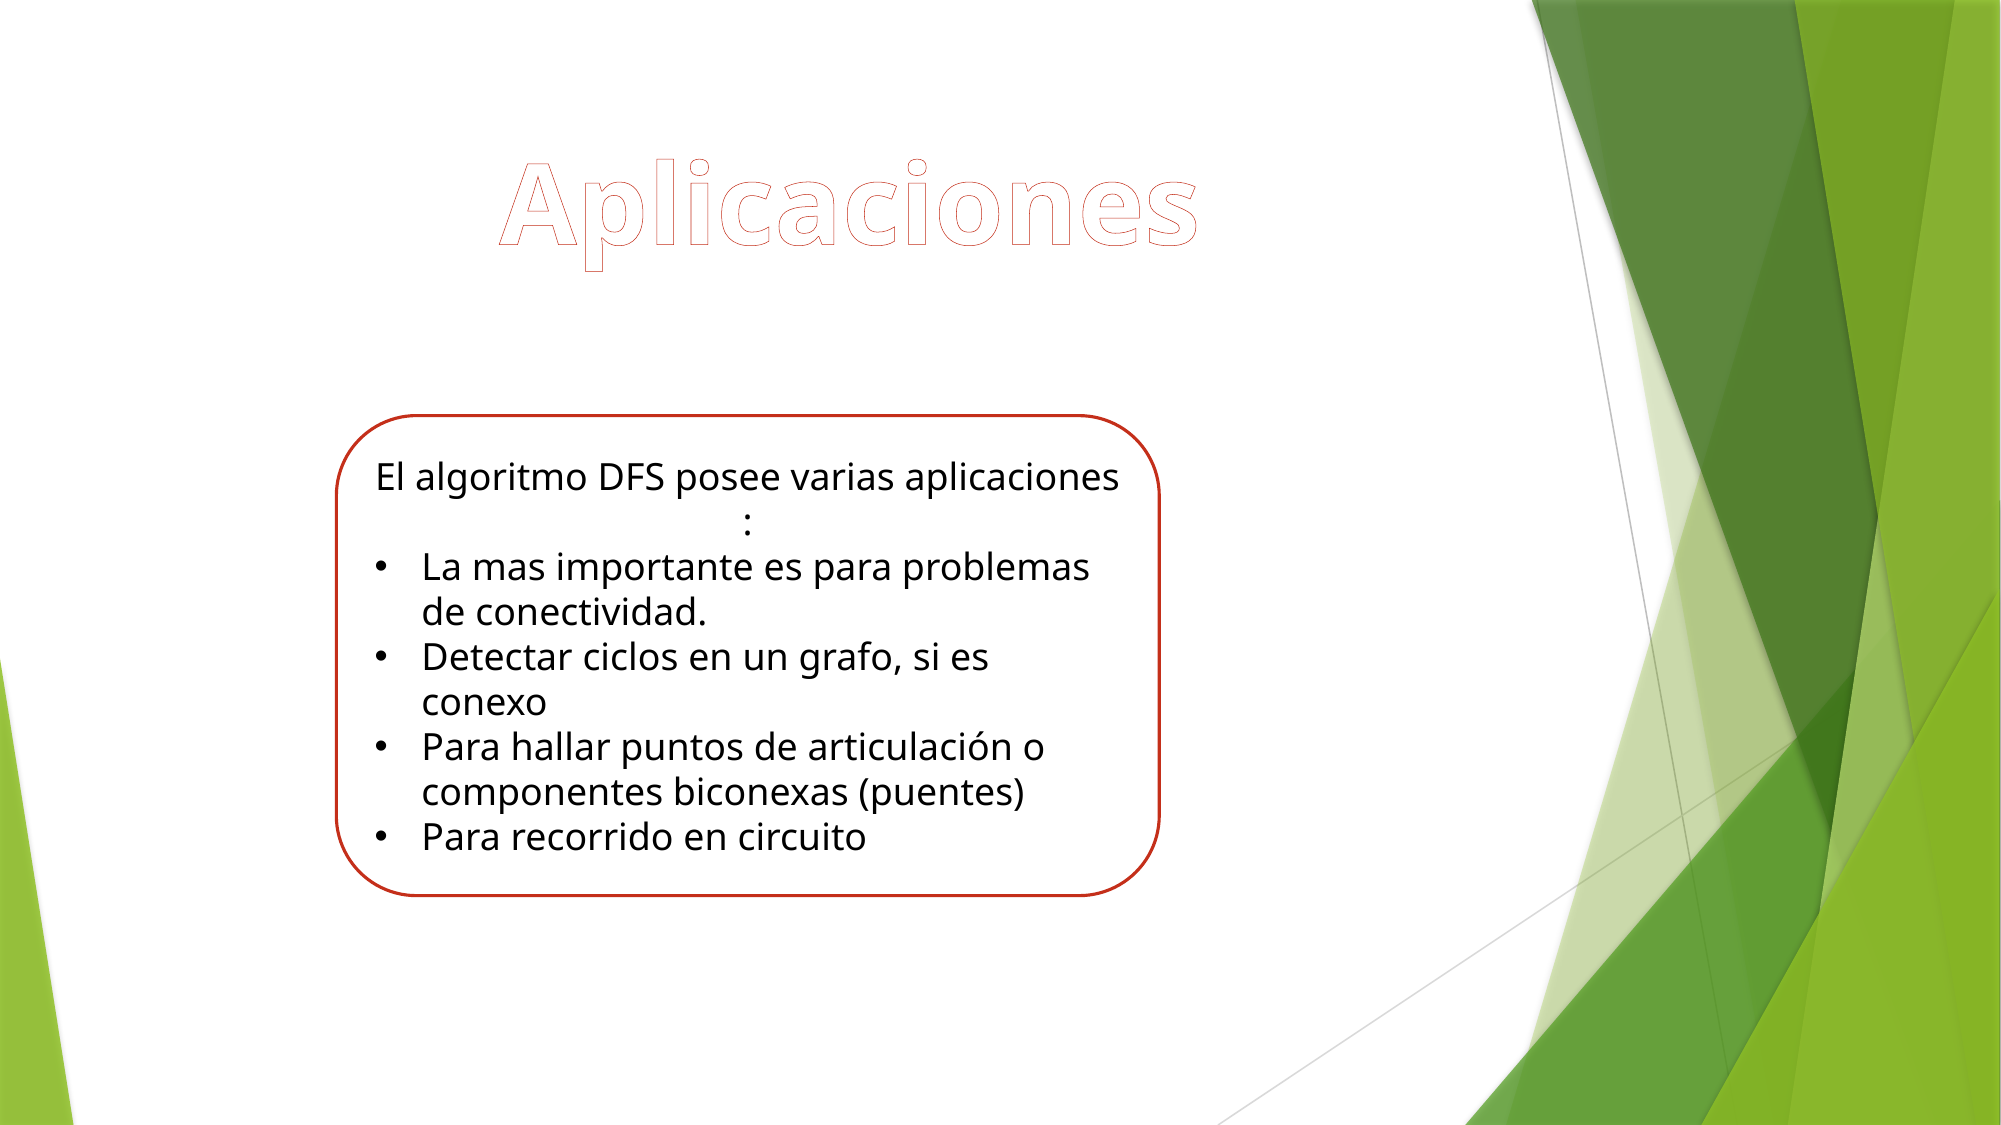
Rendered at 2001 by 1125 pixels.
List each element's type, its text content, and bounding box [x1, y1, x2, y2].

text_box El algoritmo DFS posee varias aplicaciones : La mas importante es para problemas de conectividad. Detectar ciclos en un grafo, si es conexo Para hallar puntos de articulación o componentes biconexas (puentes) Para recorrido en circuito [334, 414, 1161, 898]
text_box Aplicaciones [484, 124, 1216, 275]
